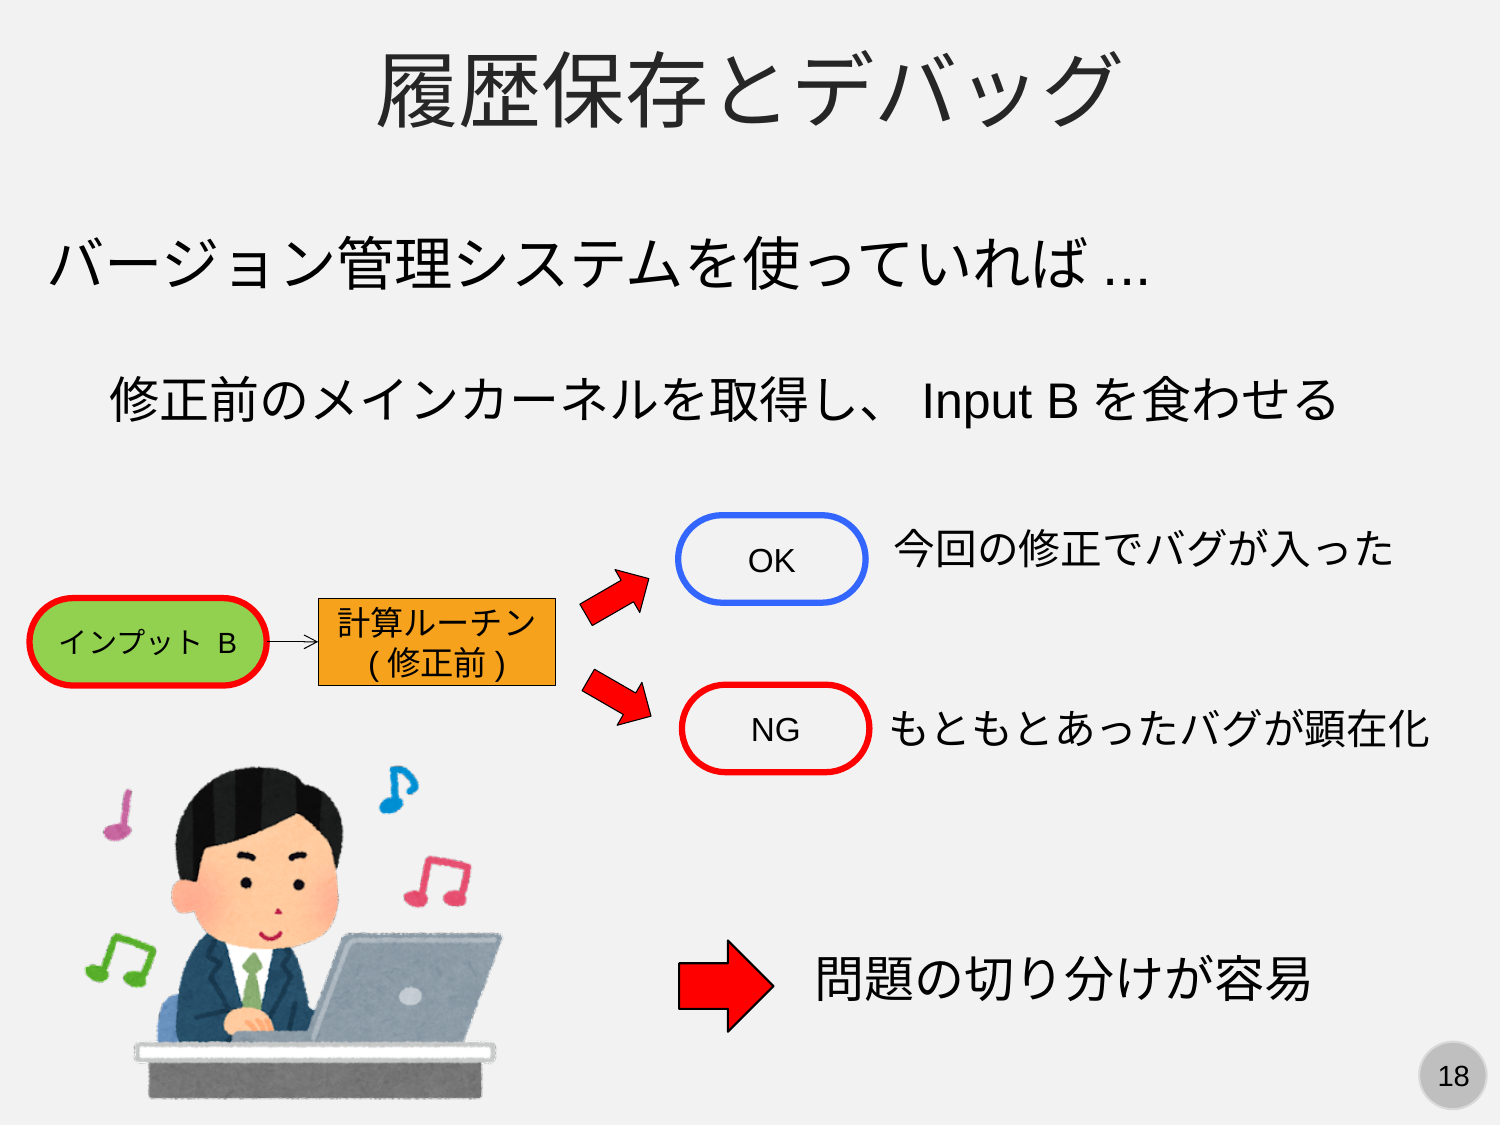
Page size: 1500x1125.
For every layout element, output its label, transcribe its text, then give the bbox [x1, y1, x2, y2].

list 履歴保存とデバッグ [0, 31, 1500, 155]
text_box NG [681, 684, 870, 773]
text_box バージョン管理システムを使っていれば... [31, 219, 1167, 305]
text_box インプット B [28, 597, 268, 687]
text_box 今回の修正でバグが入った [878, 515, 1446, 580]
text_box 修正前のメインカーネルを取得し、Input Bを食わせる [94, 361, 1357, 437]
text_box [581, 668, 652, 726]
text_box OK [677, 514, 867, 604]
text_box もともとあったバグが顕在化 [874, 695, 1494, 761]
text_box 問題の切り分けが容易 [799, 940, 1330, 1016]
picture [76, 719, 520, 1124]
text_box 計算ルーチン (修正前) [318, 598, 556, 686]
text_box [579, 569, 650, 627]
text_box [678, 939, 775, 1033]
